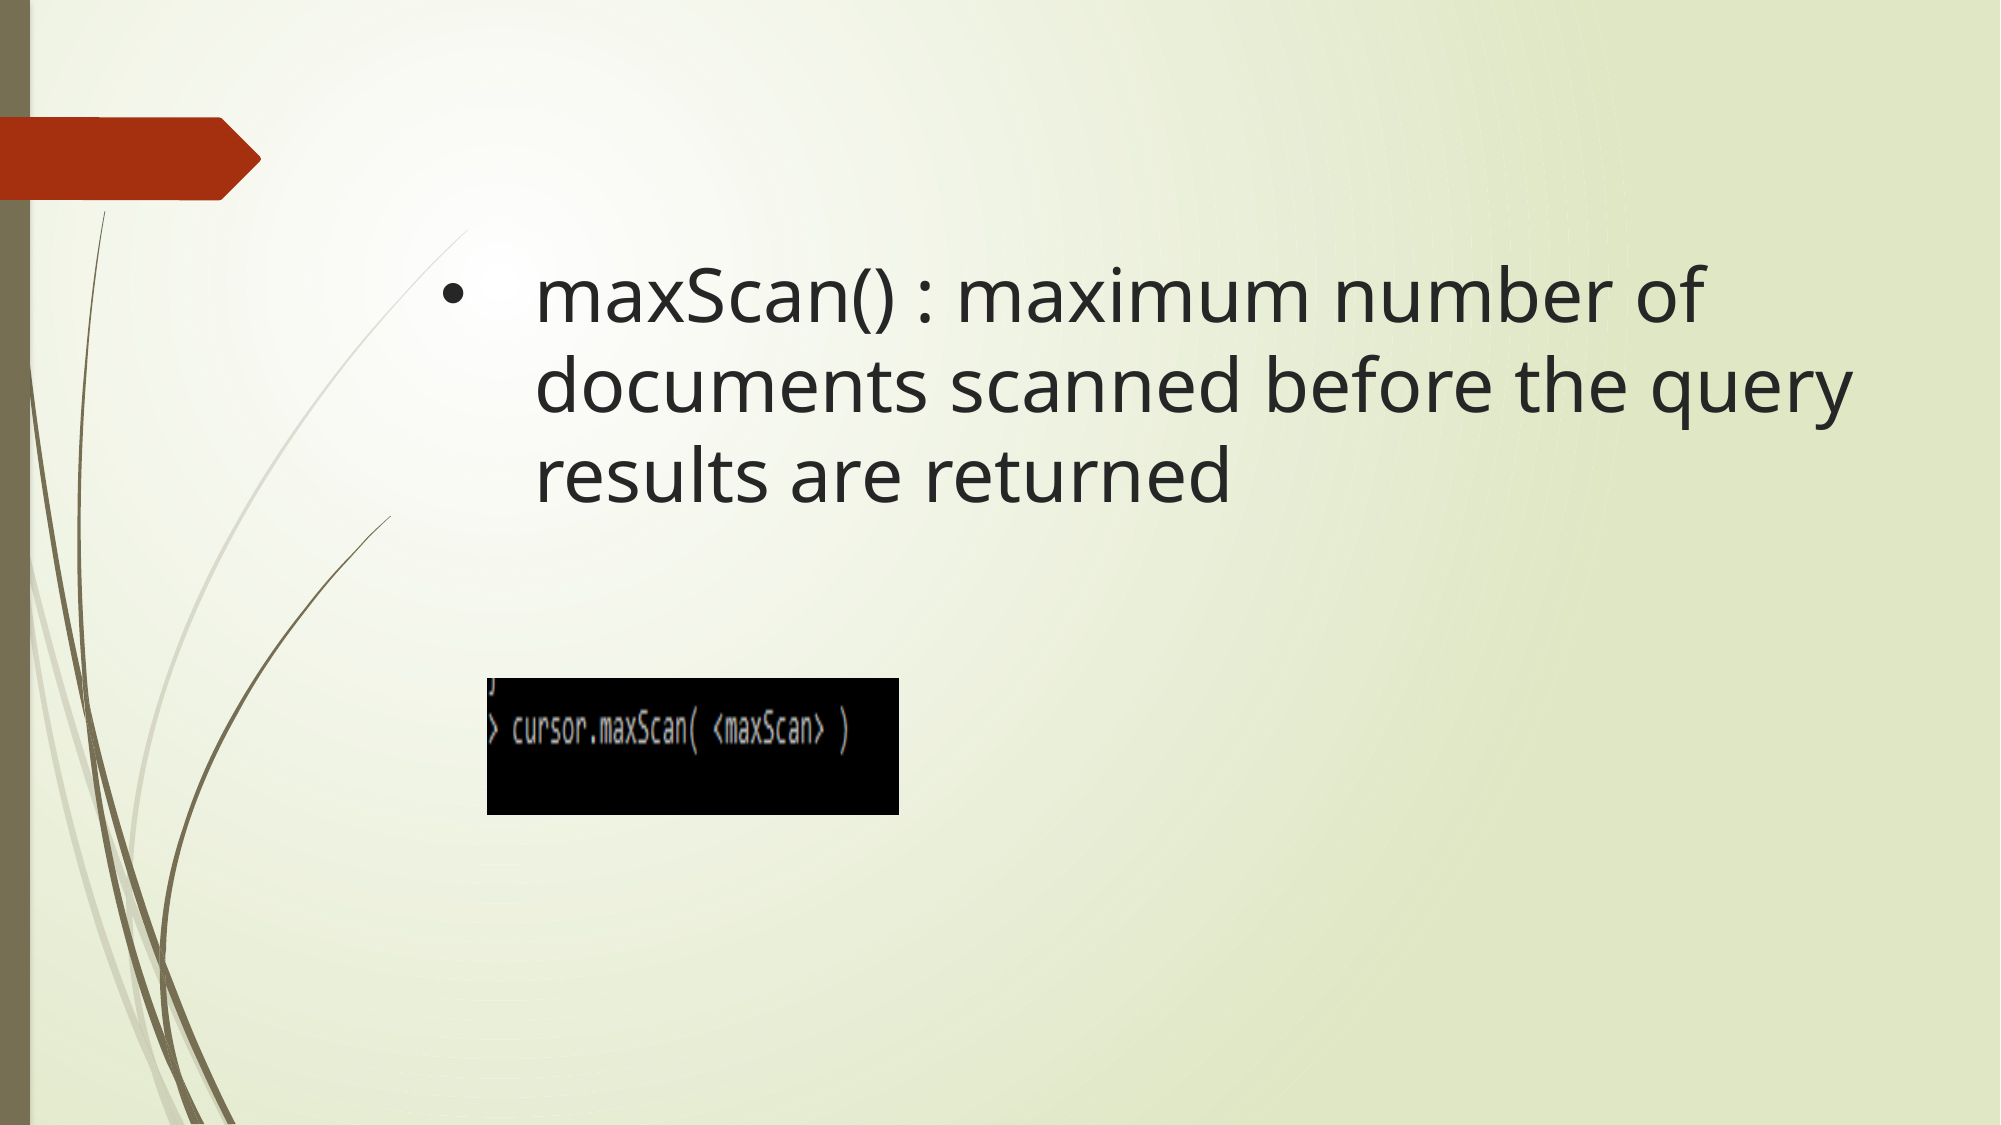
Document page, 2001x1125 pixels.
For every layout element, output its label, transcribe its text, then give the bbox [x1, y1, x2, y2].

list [487, 678, 899, 815]
title maxScan() : maximum number of documents scanned before the query results are returned [425, 239, 1888, 532]
